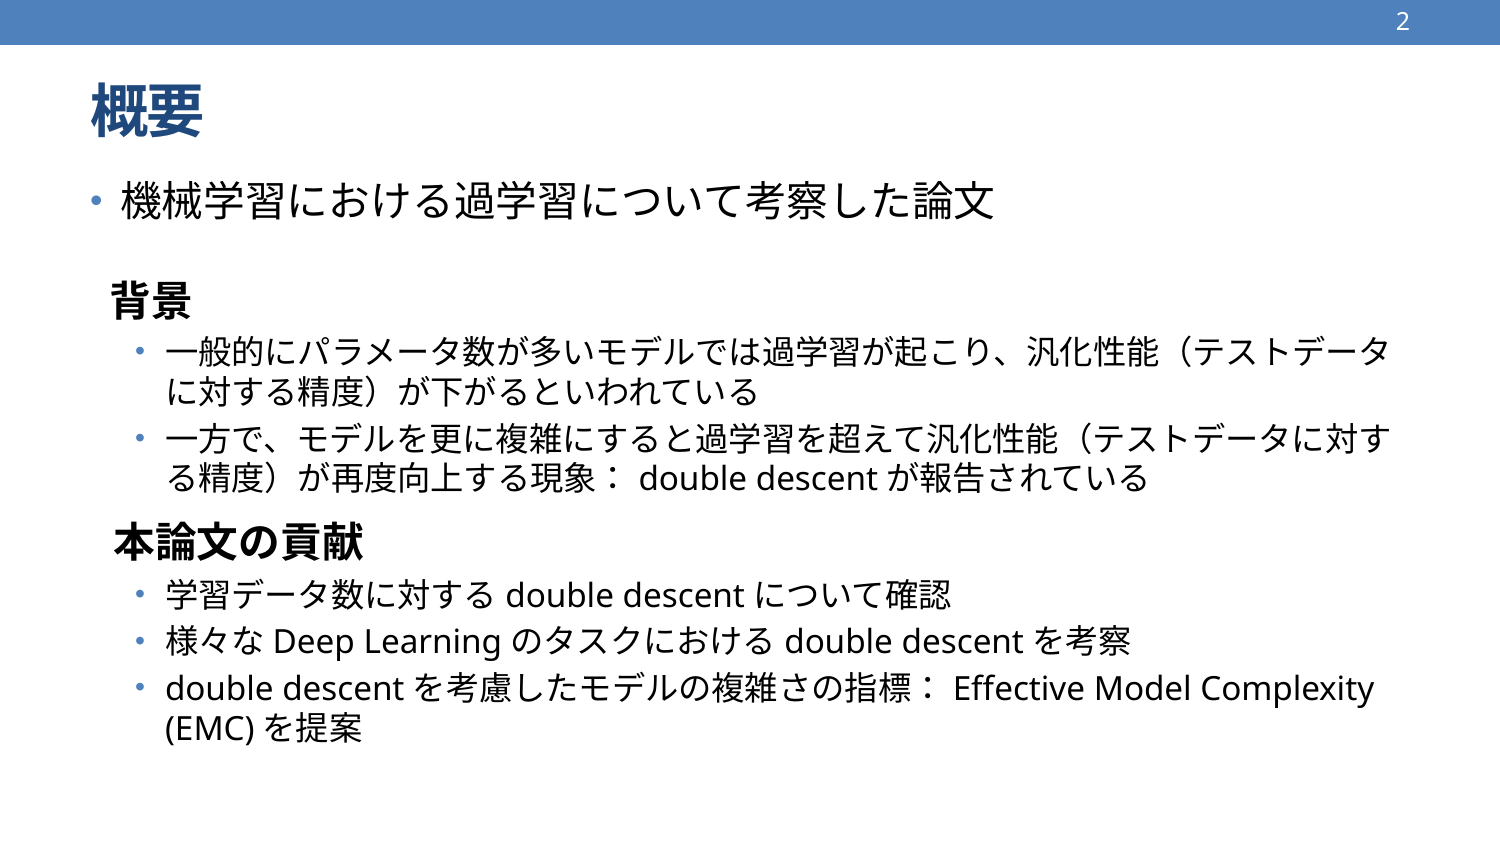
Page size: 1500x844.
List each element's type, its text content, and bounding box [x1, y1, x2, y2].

title 概要 [75, 65, 1425, 154]
slide_number 2 [1250, 2, 1425, 43]
list 機械学習における過学習について考察した論文 背景 一般的にパラメータ数が多いモデルでは過学習が起こり、汎化性能（テストデータに対する精度）が下がるといわれている 一方で、モデルを更に複雑にすると過学習を超えて汎化性能（テストデータに対する精度）が再度向上する現象：double descentが報告されている 本論文の貢献 学習データ数に対するdouble descentについて確認 様々なDeep Learningのタスクにおけるdouble descentを考察 double descentを考慮したモデルの複雑さの指標：Effective Model Complexity (EMC)を提案 [75, 167, 1425, 797]
